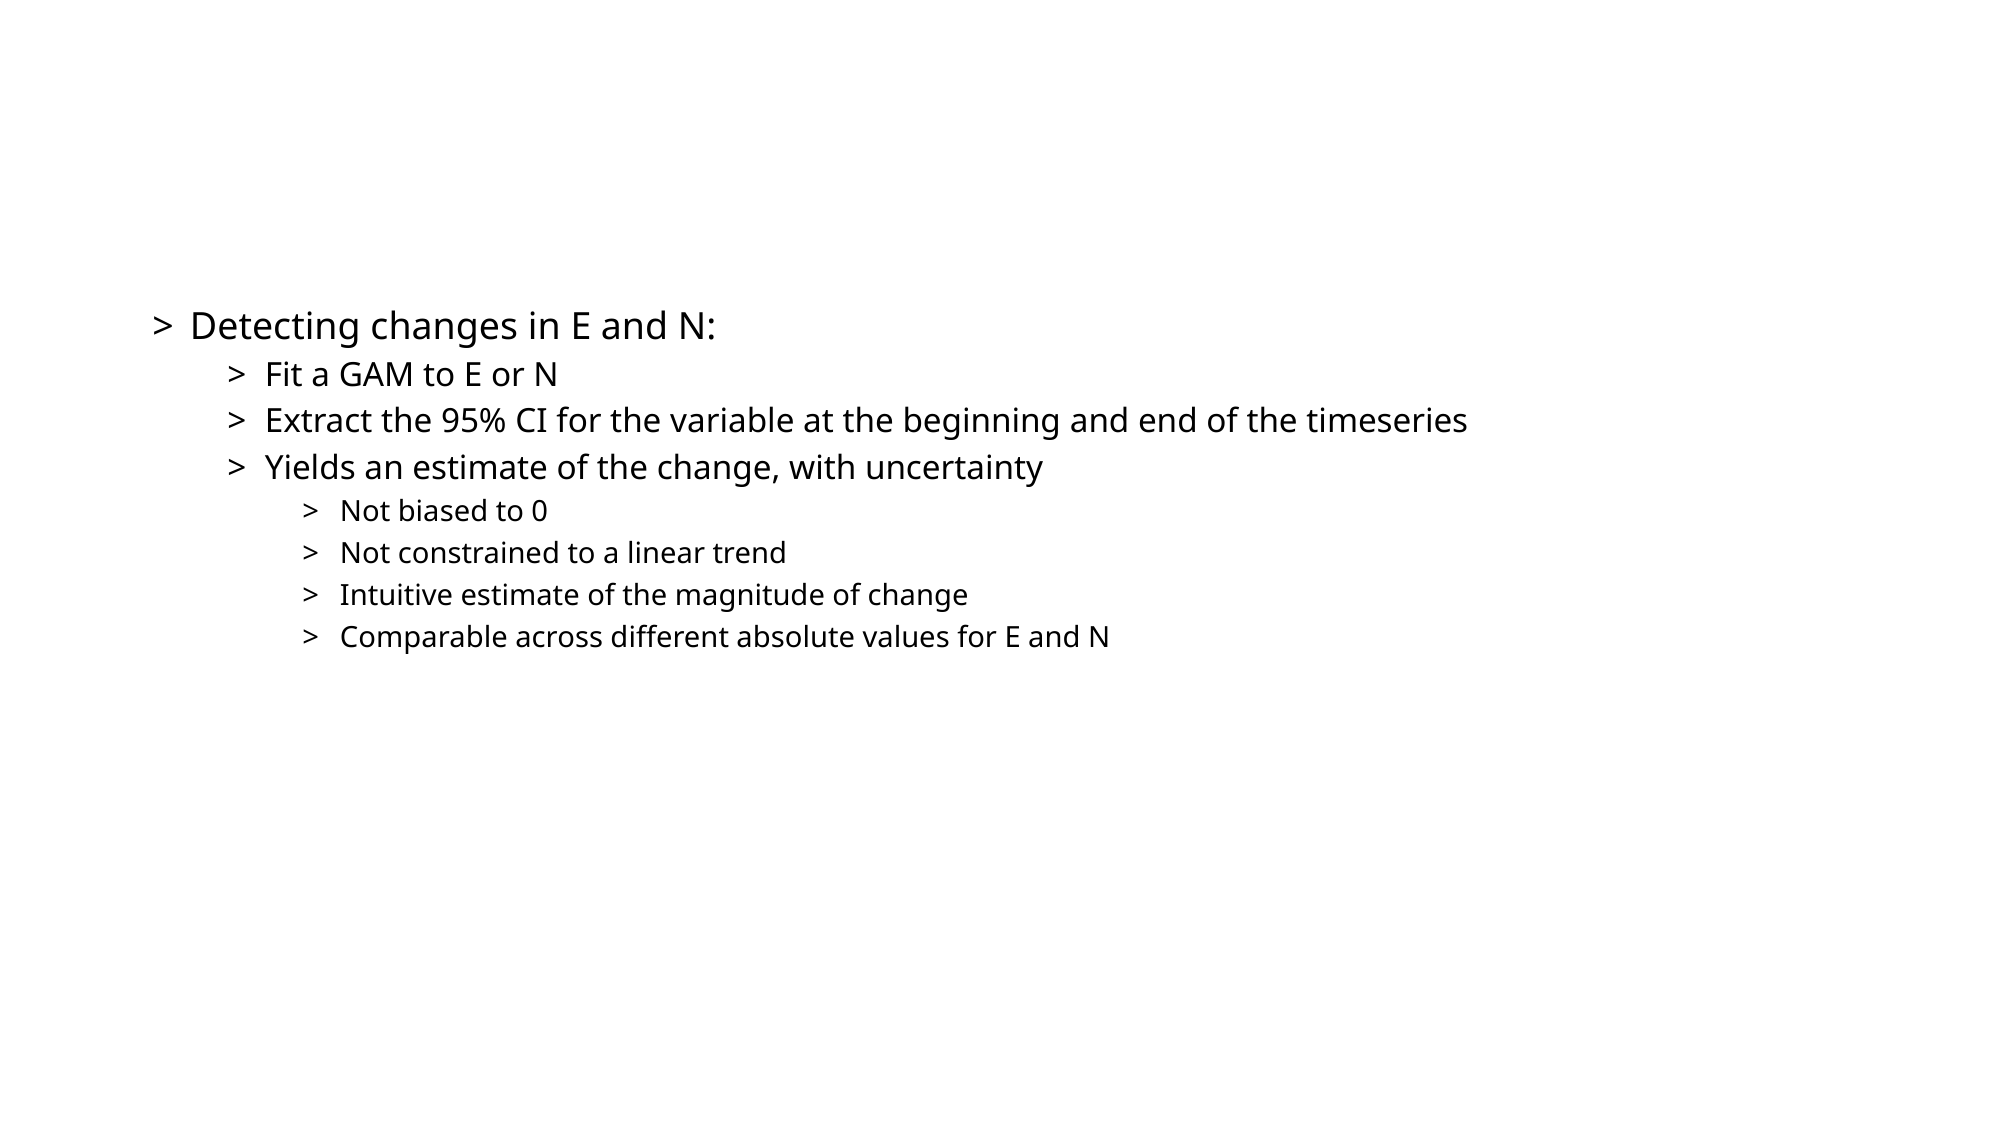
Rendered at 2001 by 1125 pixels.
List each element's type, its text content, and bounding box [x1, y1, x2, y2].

list Detecting changes in E and N: Fit a GAM to E or N Extract the 95% CI for the variable at the beginning and end of the timeseries Yields an estimate of the change, with uncertainty Not biased to 0 Not constrained to a linear trend Intuitive estimate of the magnitude of change Comparable across different absolute values for E and N [137, 299, 1863, 1014]
